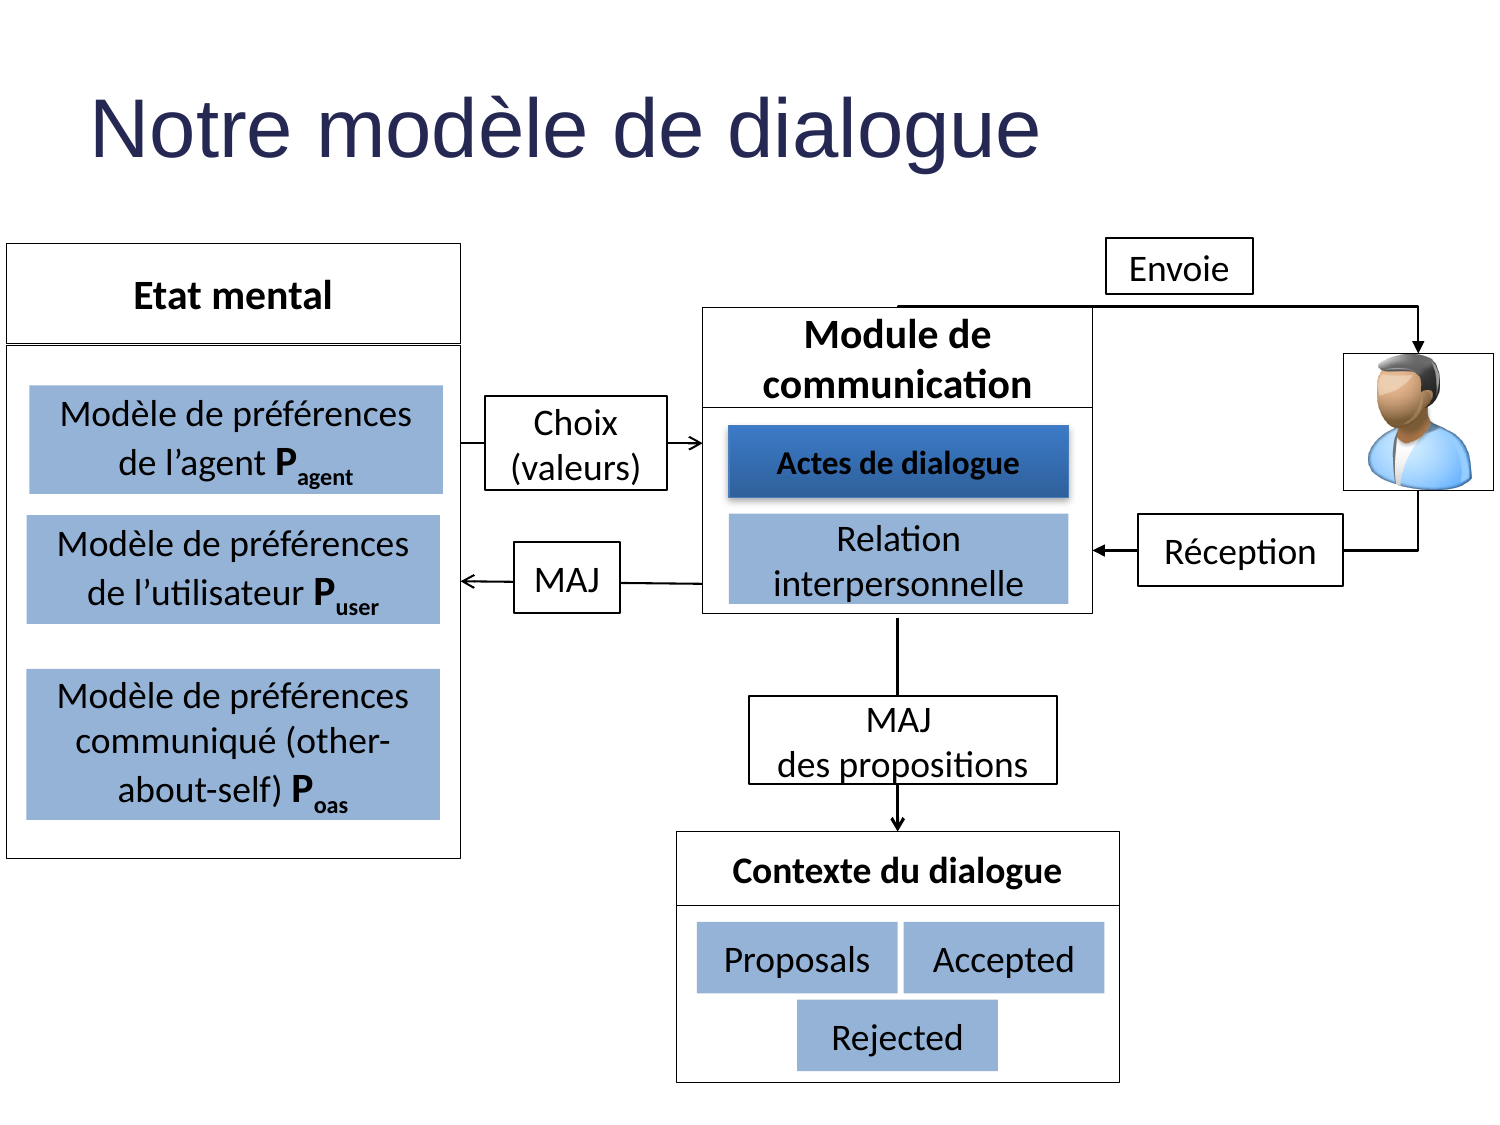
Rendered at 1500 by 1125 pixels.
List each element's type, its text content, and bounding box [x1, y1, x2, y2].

text_box Réception [1291, 512, 1345, 588]
text_box Envoie [1185, 236, 1255, 296]
text_box Choix (valeurs) [482, 394, 669, 442]
picture [1343, 353, 1494, 491]
text_box MAJ des propositions [903, 694, 1059, 786]
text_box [675, 831, 1120, 1083]
text_box MAJ [512, 592, 622, 615]
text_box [1225, 357, 1286, 684]
text_box Notre modèle de dialogue [75, 42, 1425, 206]
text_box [702, 306, 1093, 614]
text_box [460, 581, 703, 585]
text_box Réception [1185, 512, 1220, 588]
text_box MAJ [512, 540, 622, 579]
text_box MAJ des propositions [747, 694, 893, 786]
text_box Choix (valeurs) [482, 451, 669, 492]
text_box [5, 243, 461, 858]
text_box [1134, 69, 1182, 591]
text_box Envoie [1104, 236, 1129, 296]
